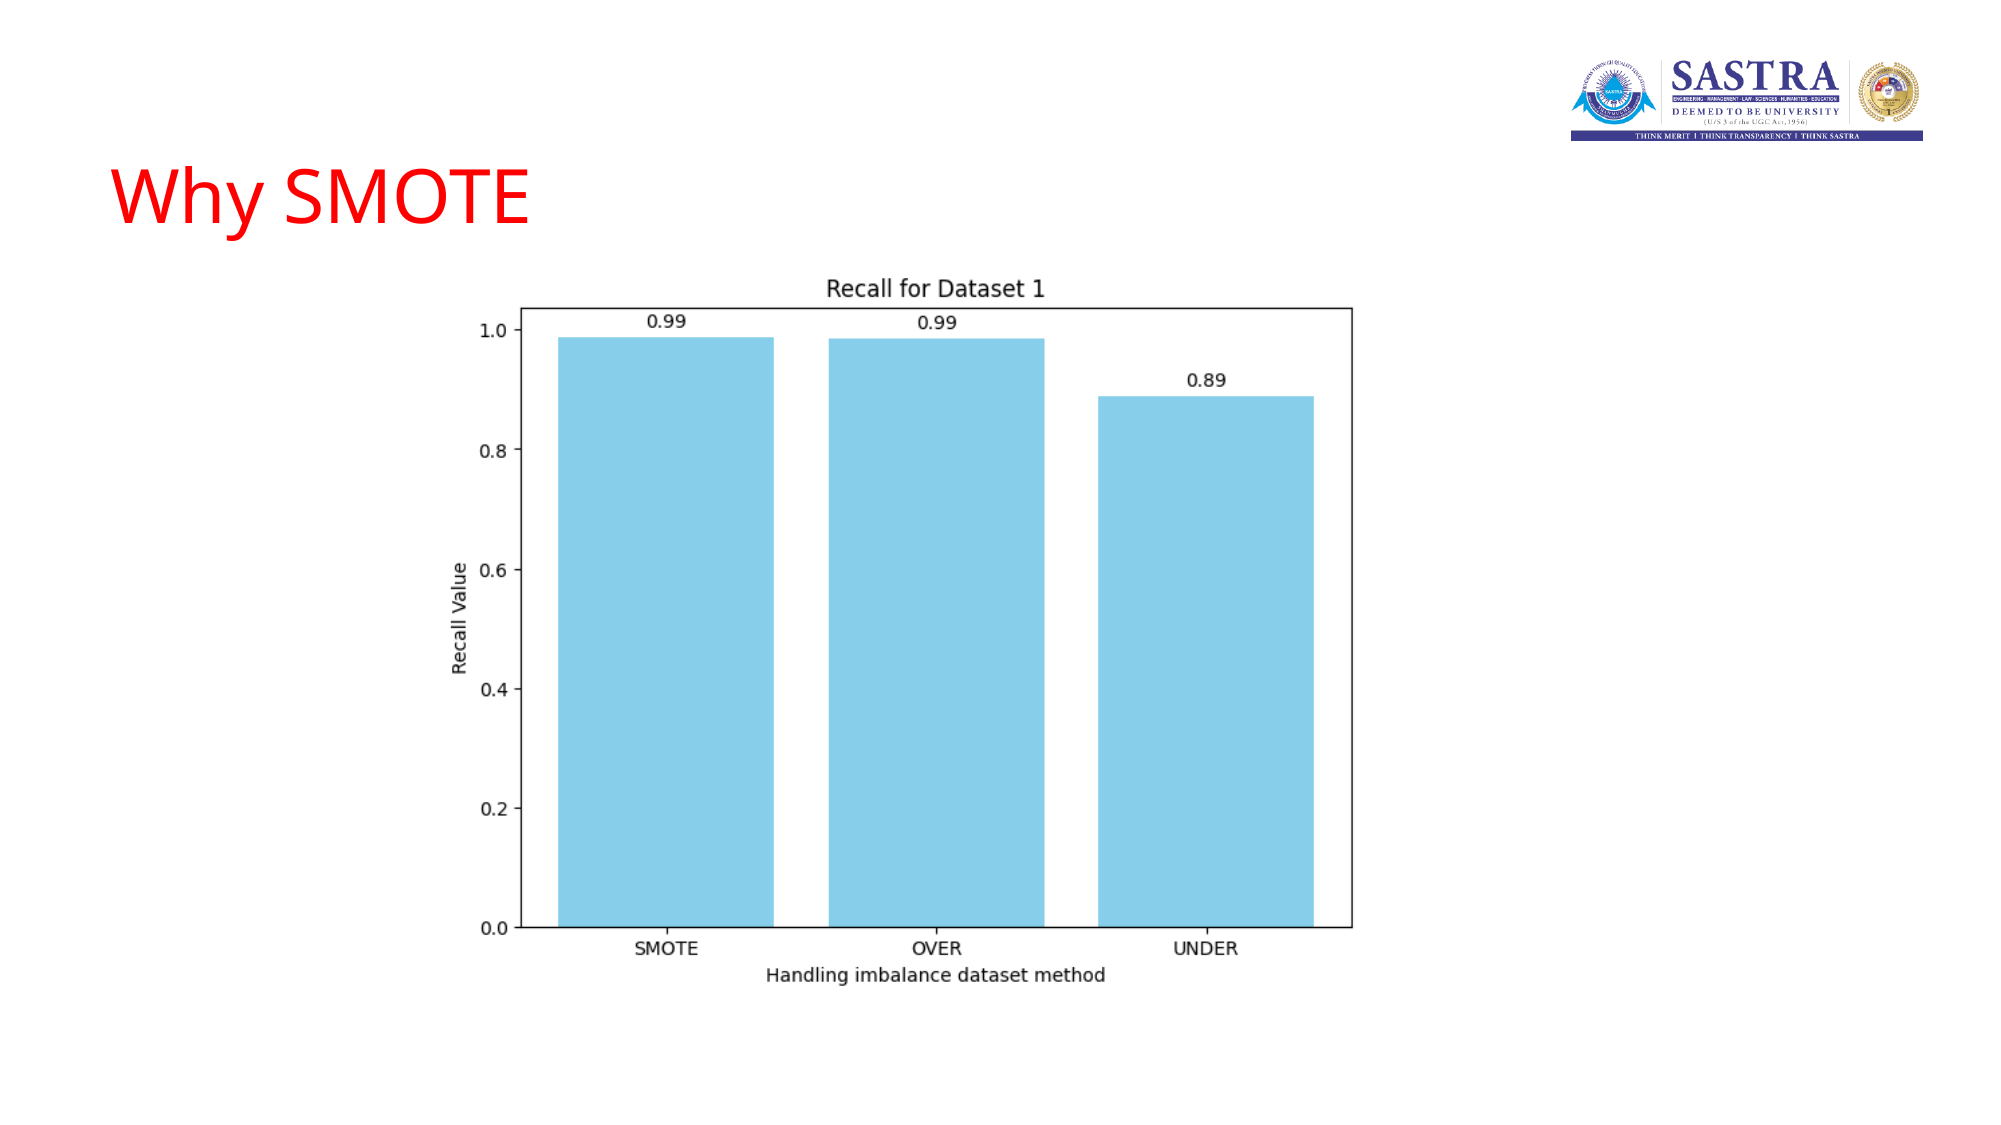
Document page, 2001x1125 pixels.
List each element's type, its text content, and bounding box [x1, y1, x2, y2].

text_box Why SMOTE [102, 140, 1420, 246]
text_box [102, 251, 1770, 338]
picture [439, 265, 1365, 998]
picture [1570, 60, 1923, 142]
